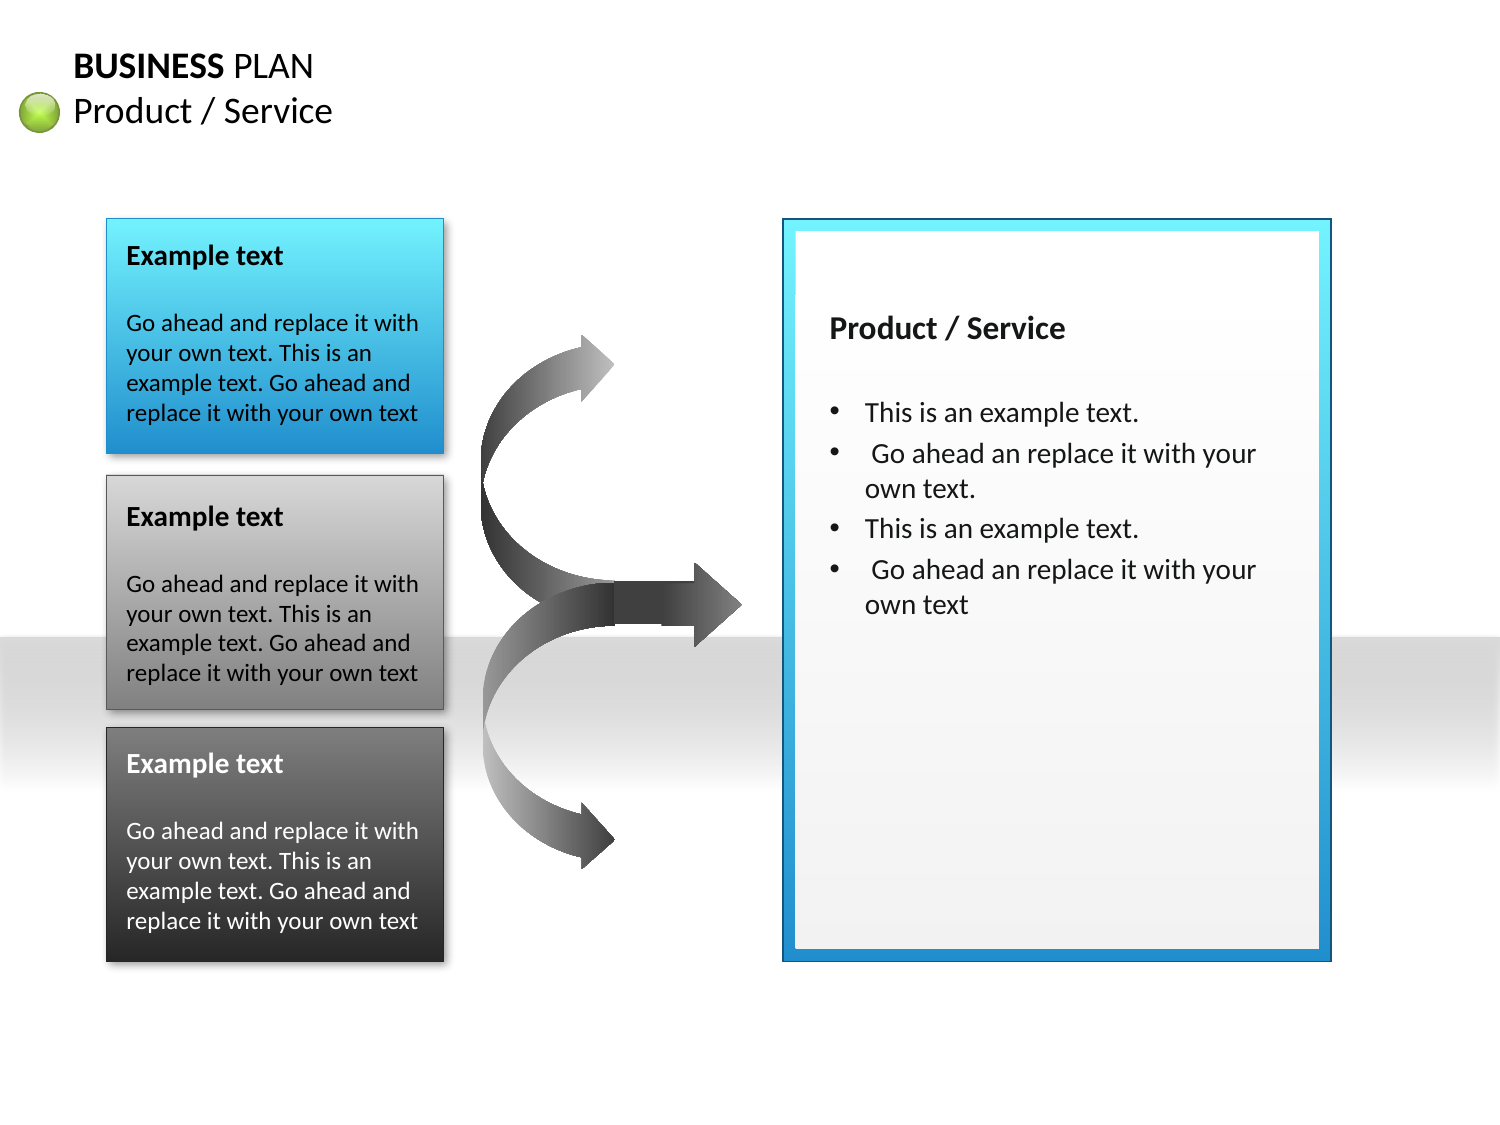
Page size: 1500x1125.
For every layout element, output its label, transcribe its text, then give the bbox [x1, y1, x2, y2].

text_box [18, 92, 60, 133]
text_box Example text Go ahead and replace it with your own text. This is an example text. Go ahead and replace it with your own text [111, 229, 438, 434]
text_box Product / Service This is an example text. Go ahead an replace it with your own text. This is an example text. Go ahead an replace it with your own text [814, 299, 1303, 628]
text_box BUSINESS PLAN Product / Service [58, 33, 400, 138]
text_box Example text Go ahead and replace it with your own text. This is an example text. Go ahead and replace it with your own text [111, 737, 438, 942]
text_box [106, 727, 444, 962]
text_box [783, 218, 1332, 962]
text_box Example text Go ahead and replace it with your own text. This is an example text. Go ahead and replace it with your own text [111, 489, 438, 695]
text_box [481, 334, 742, 874]
text_box [0, 637, 1500, 1029]
text_box [106, 218, 444, 454]
text_box [106, 474, 444, 710]
text_box [795, 231, 1319, 949]
